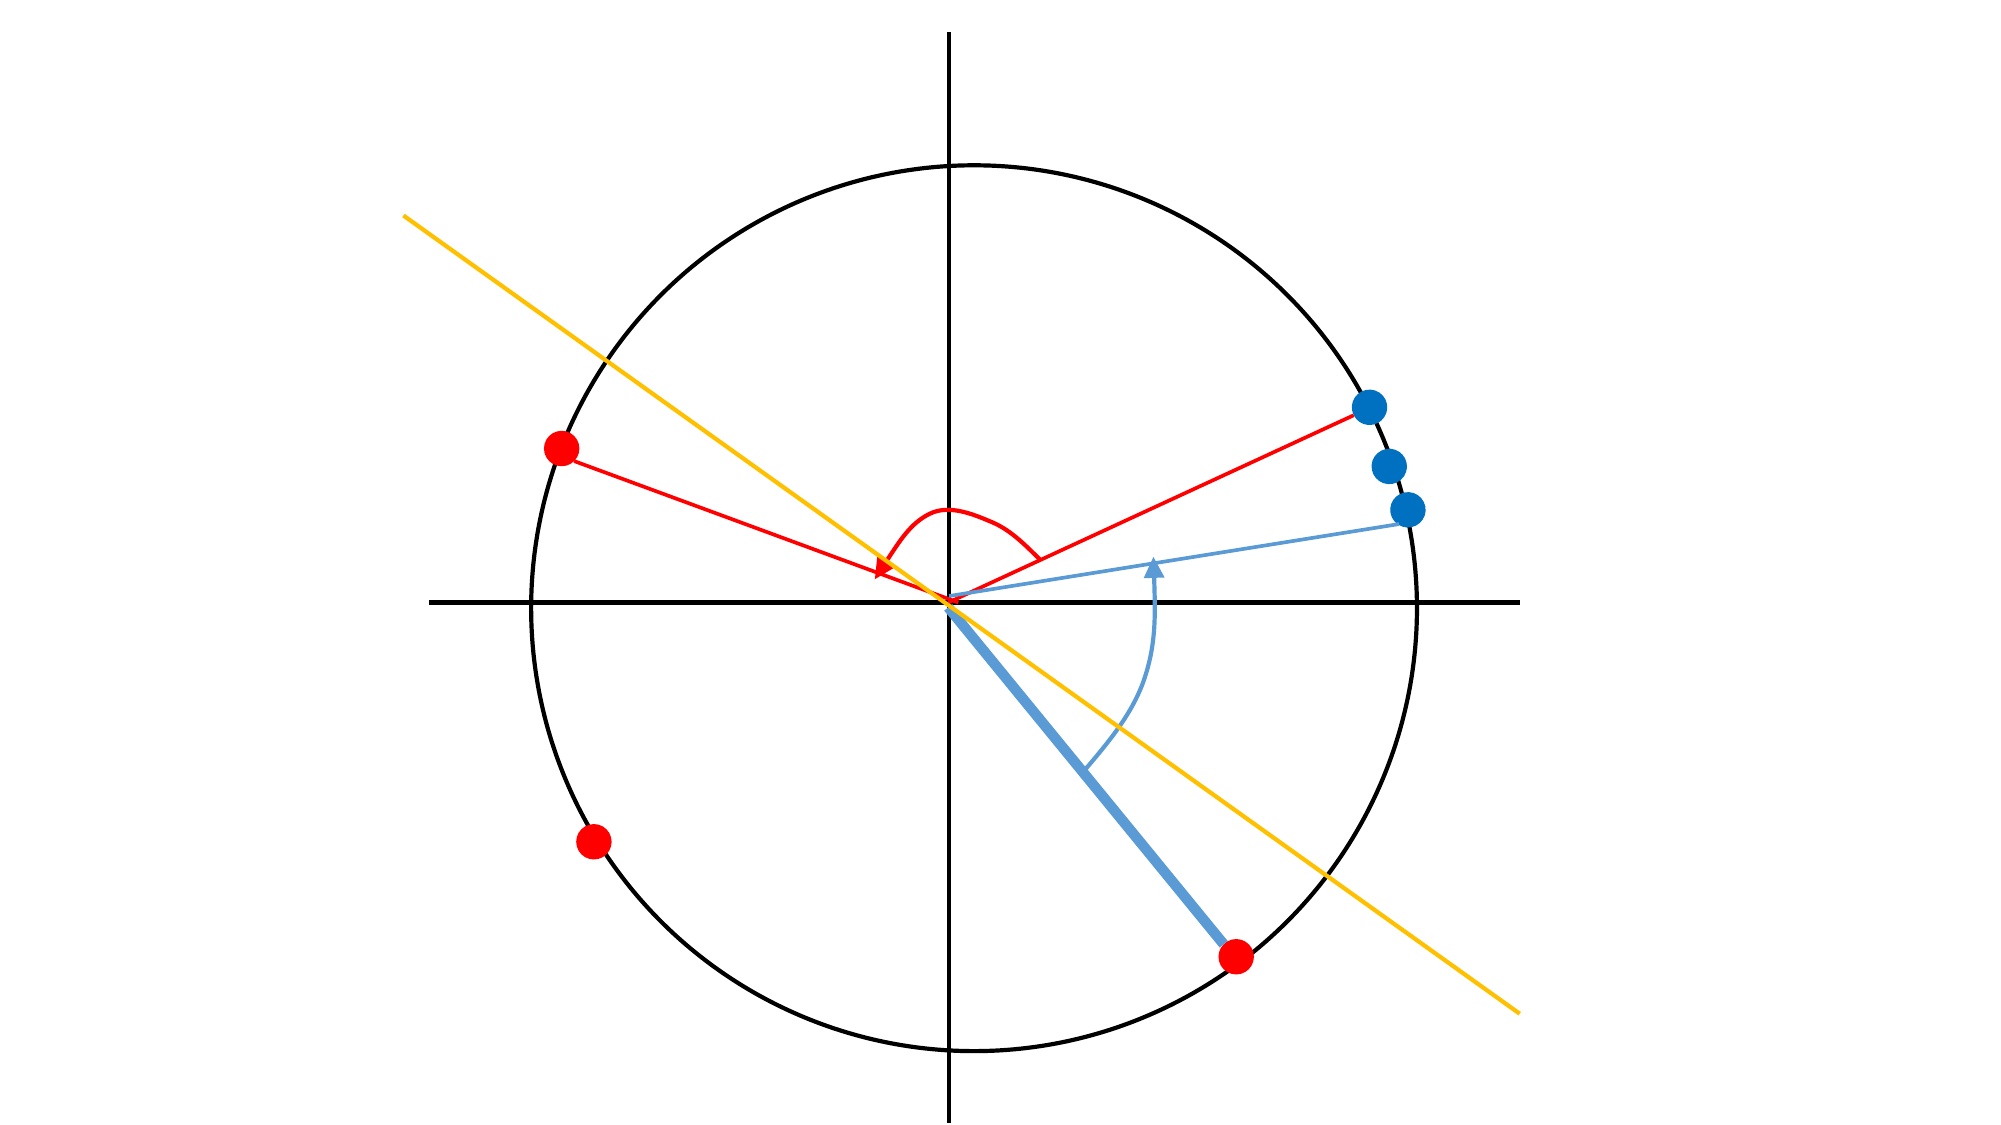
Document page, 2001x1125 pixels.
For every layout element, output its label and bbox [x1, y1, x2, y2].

text_box [428, 31, 1520, 215]
text_box [428, 1014, 1520, 1124]
text_box [403, 215, 1520, 1014]
